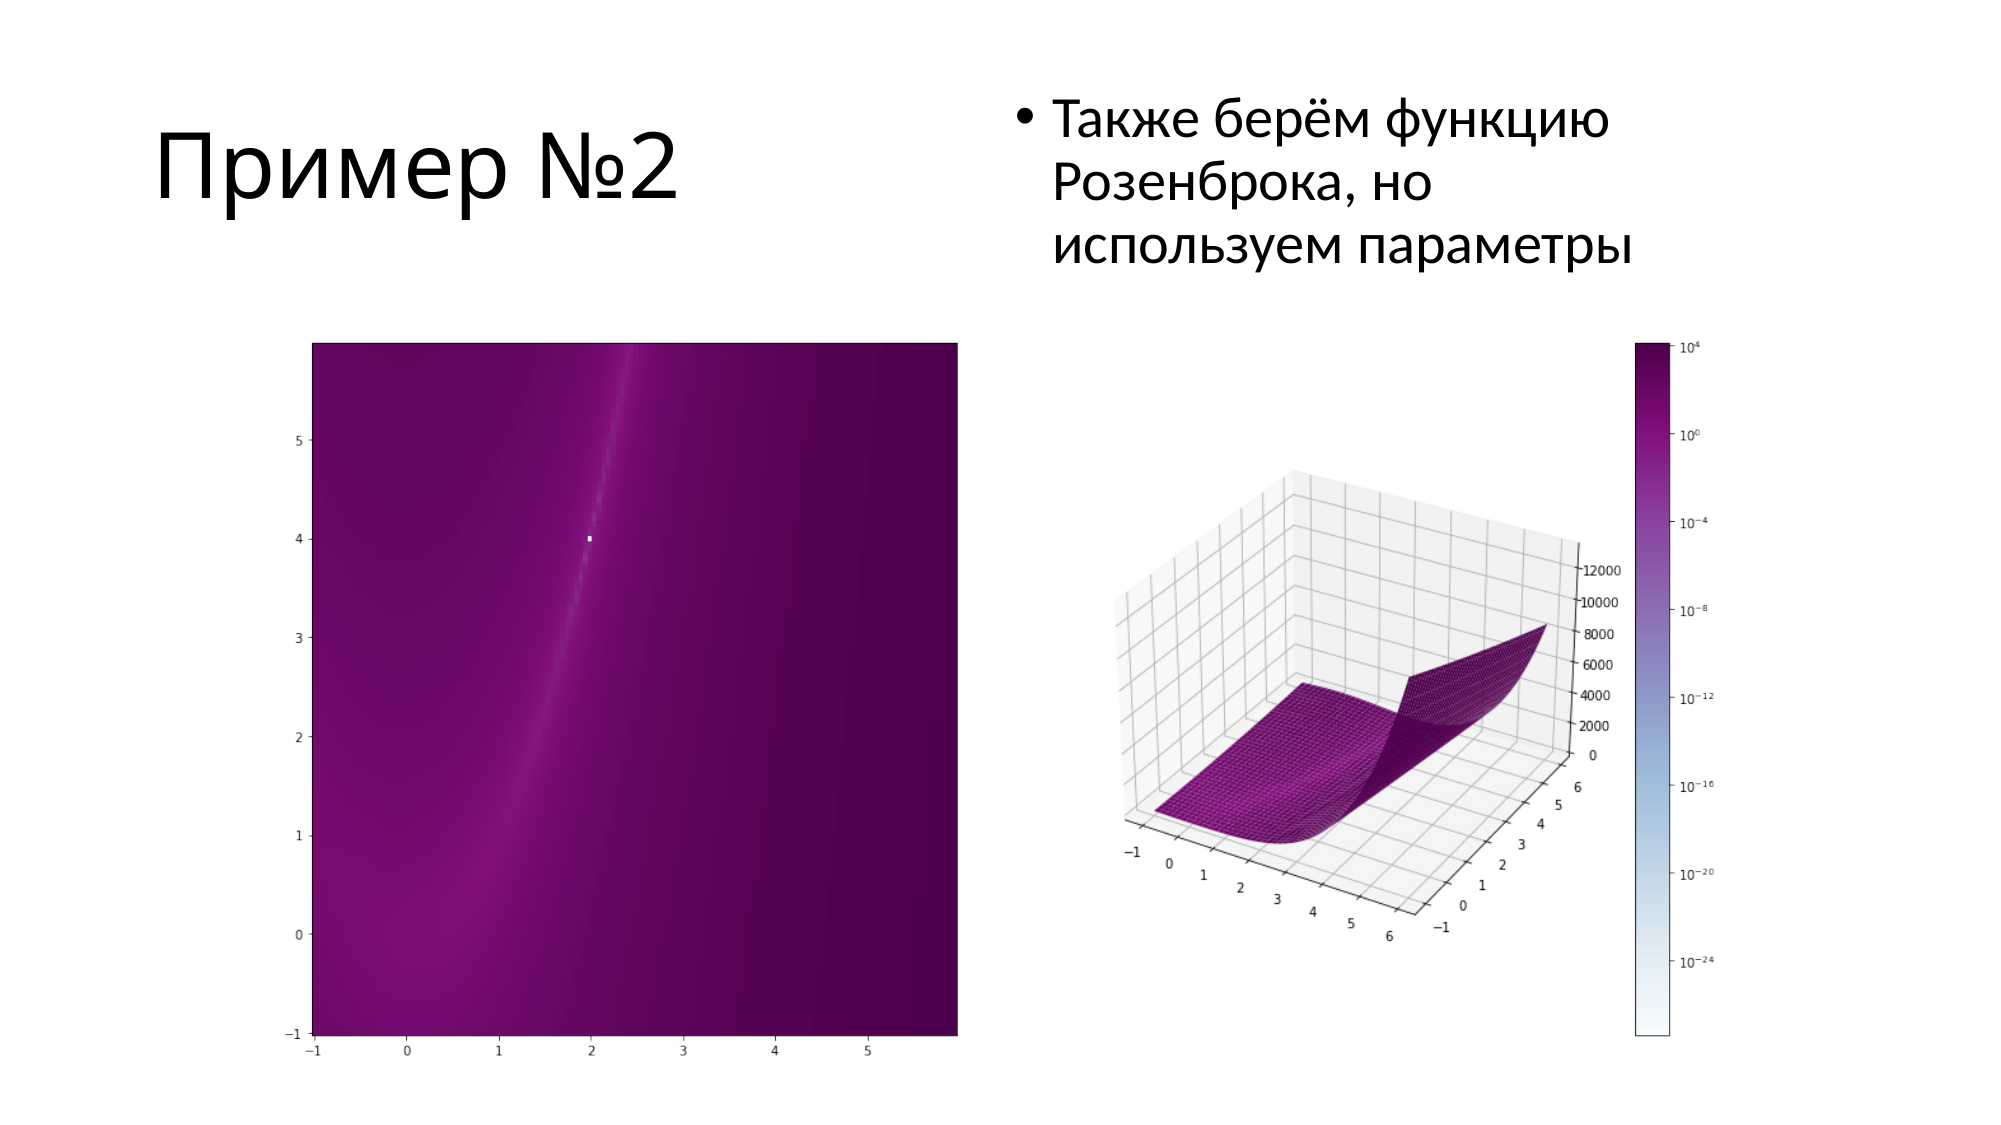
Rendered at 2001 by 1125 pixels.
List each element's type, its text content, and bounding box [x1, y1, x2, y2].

picture [275, 330, 1724, 1066]
title Пример №2 [137, 59, 1863, 278]
